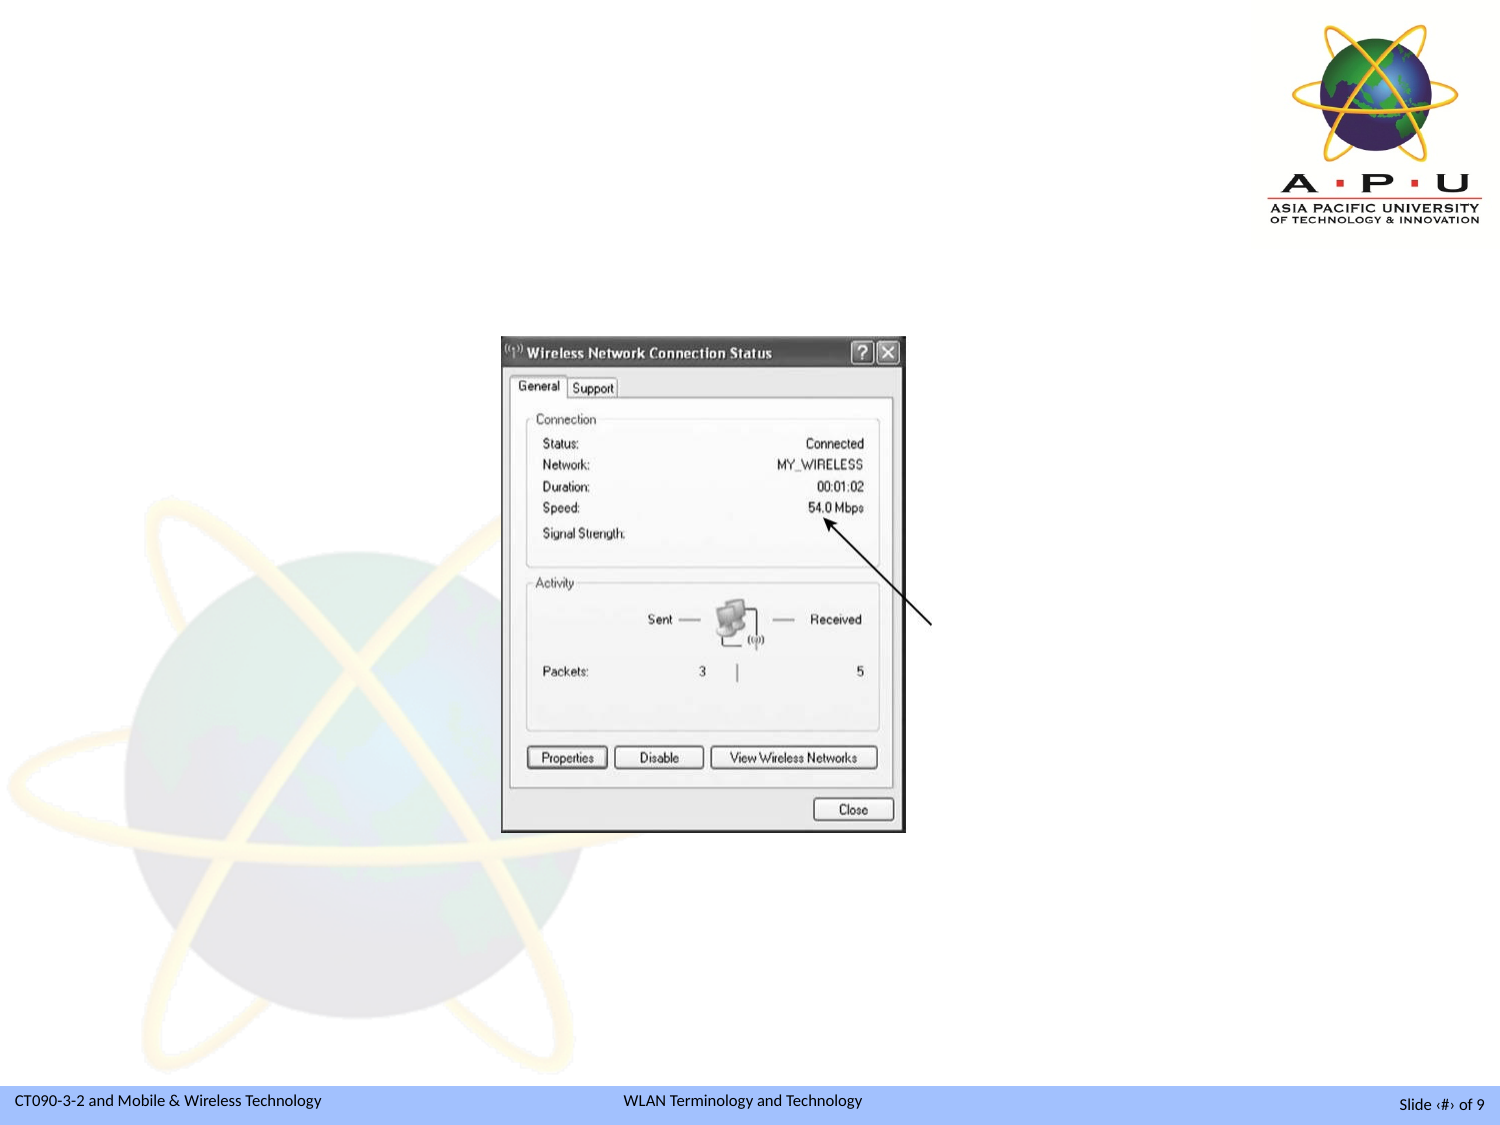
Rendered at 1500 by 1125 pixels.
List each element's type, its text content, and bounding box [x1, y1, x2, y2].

picture [1251, 0, 1500, 249]
picture [501, 336, 932, 834]
footer Slide ‹#› of 9 [1024, 1086, 1500, 1125]
